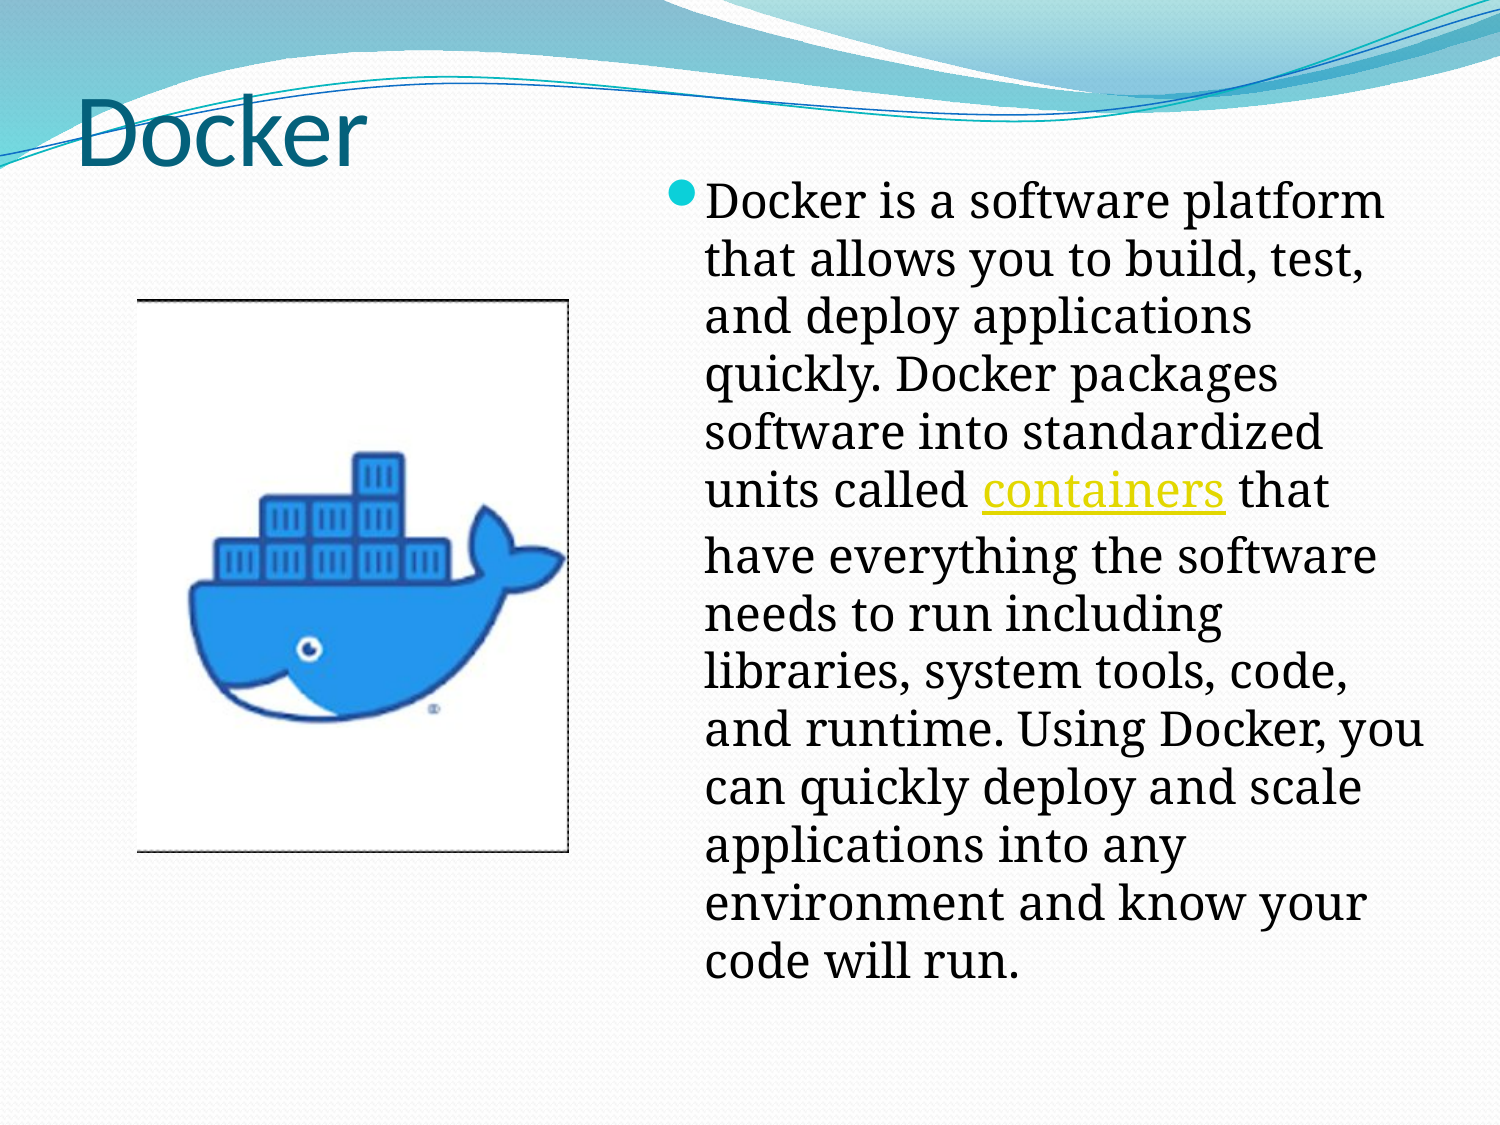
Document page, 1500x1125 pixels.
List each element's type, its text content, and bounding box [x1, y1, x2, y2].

list Docker is a software platform that allows you to build, test, and deploy applications quickly. Docker packages software into standardized units called containers that have everything the software needs to run including libraries, system tools, code, and runtime. Using Docker, you can quickly deploy and scale applications into any environment and know your code will run.​ [650, 162, 1450, 1000]
picture [137, 299, 569, 854]
title Docker [75, 0, 1425, 188]
